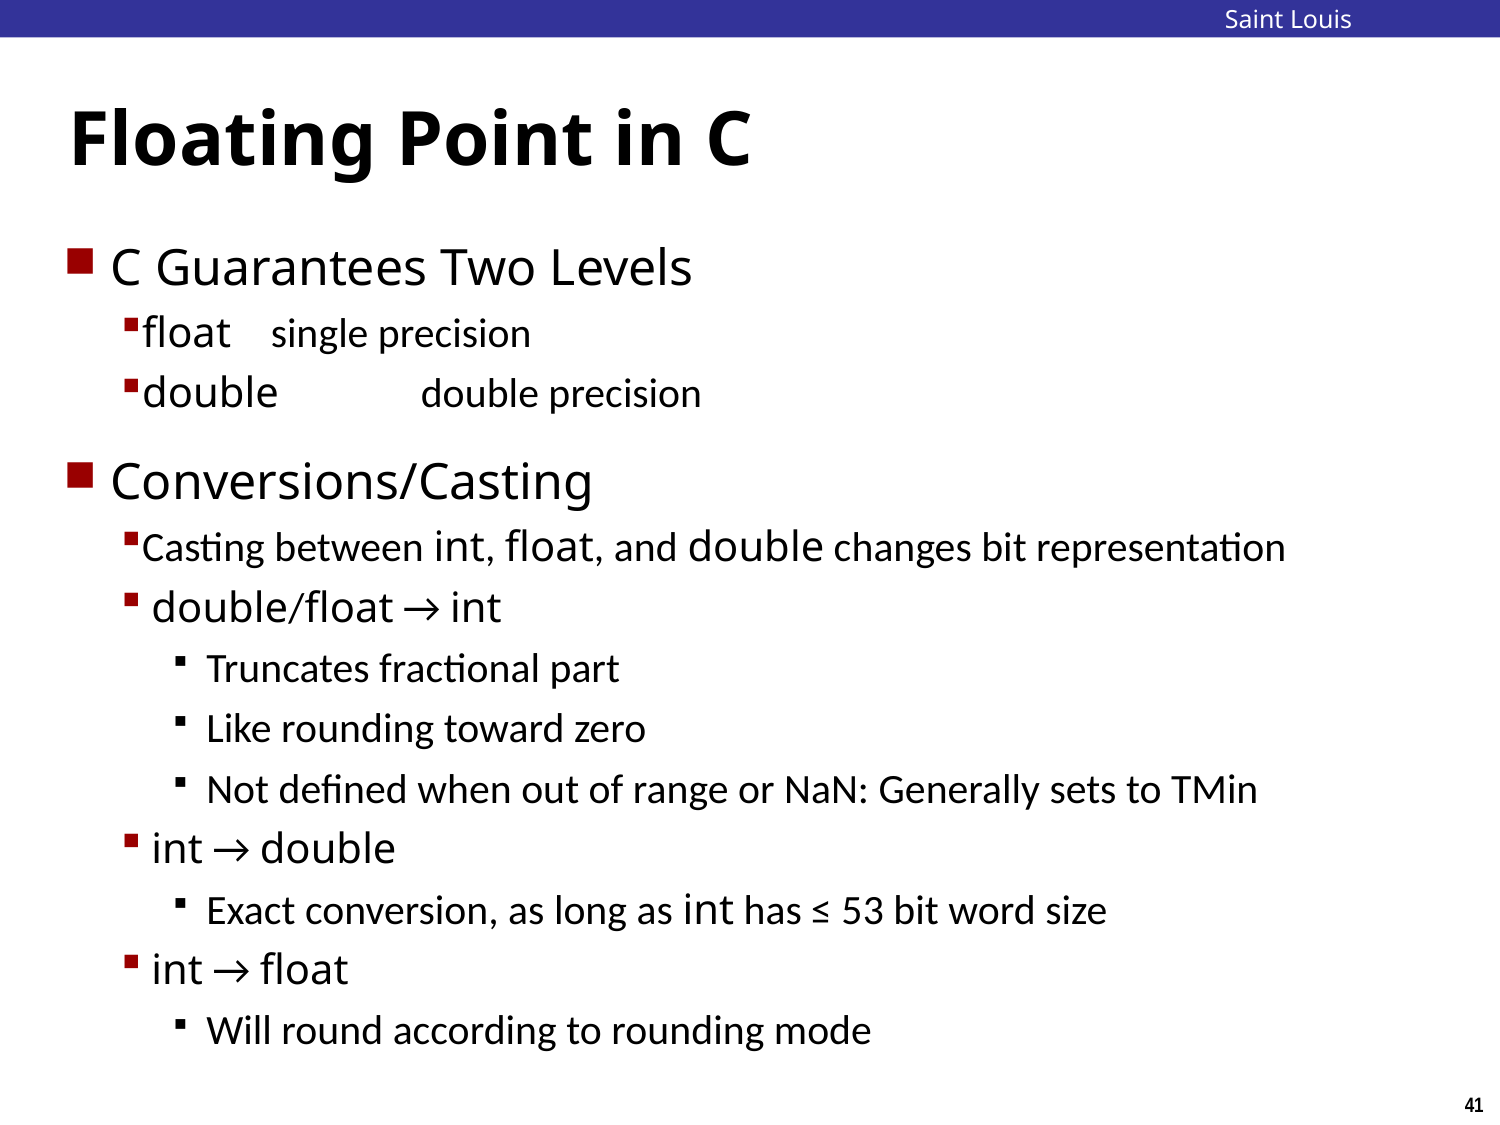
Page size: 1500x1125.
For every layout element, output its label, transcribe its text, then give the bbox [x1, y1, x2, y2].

title Floating Point in C [62, 41, 1438, 228]
list C Guarantees Two Levels float single precision double double precision Conversions/Casting Casting between int, float, and double changes bit representation double/float → int Truncates fractional part Like rounding toward zero Not defined when out of range or NaN: Generally sets to TMin int → double Exact conversion, as long as int has ≤ 53 bit word size int → float Will round according to rounding mode [62, 228, 1438, 1122]
